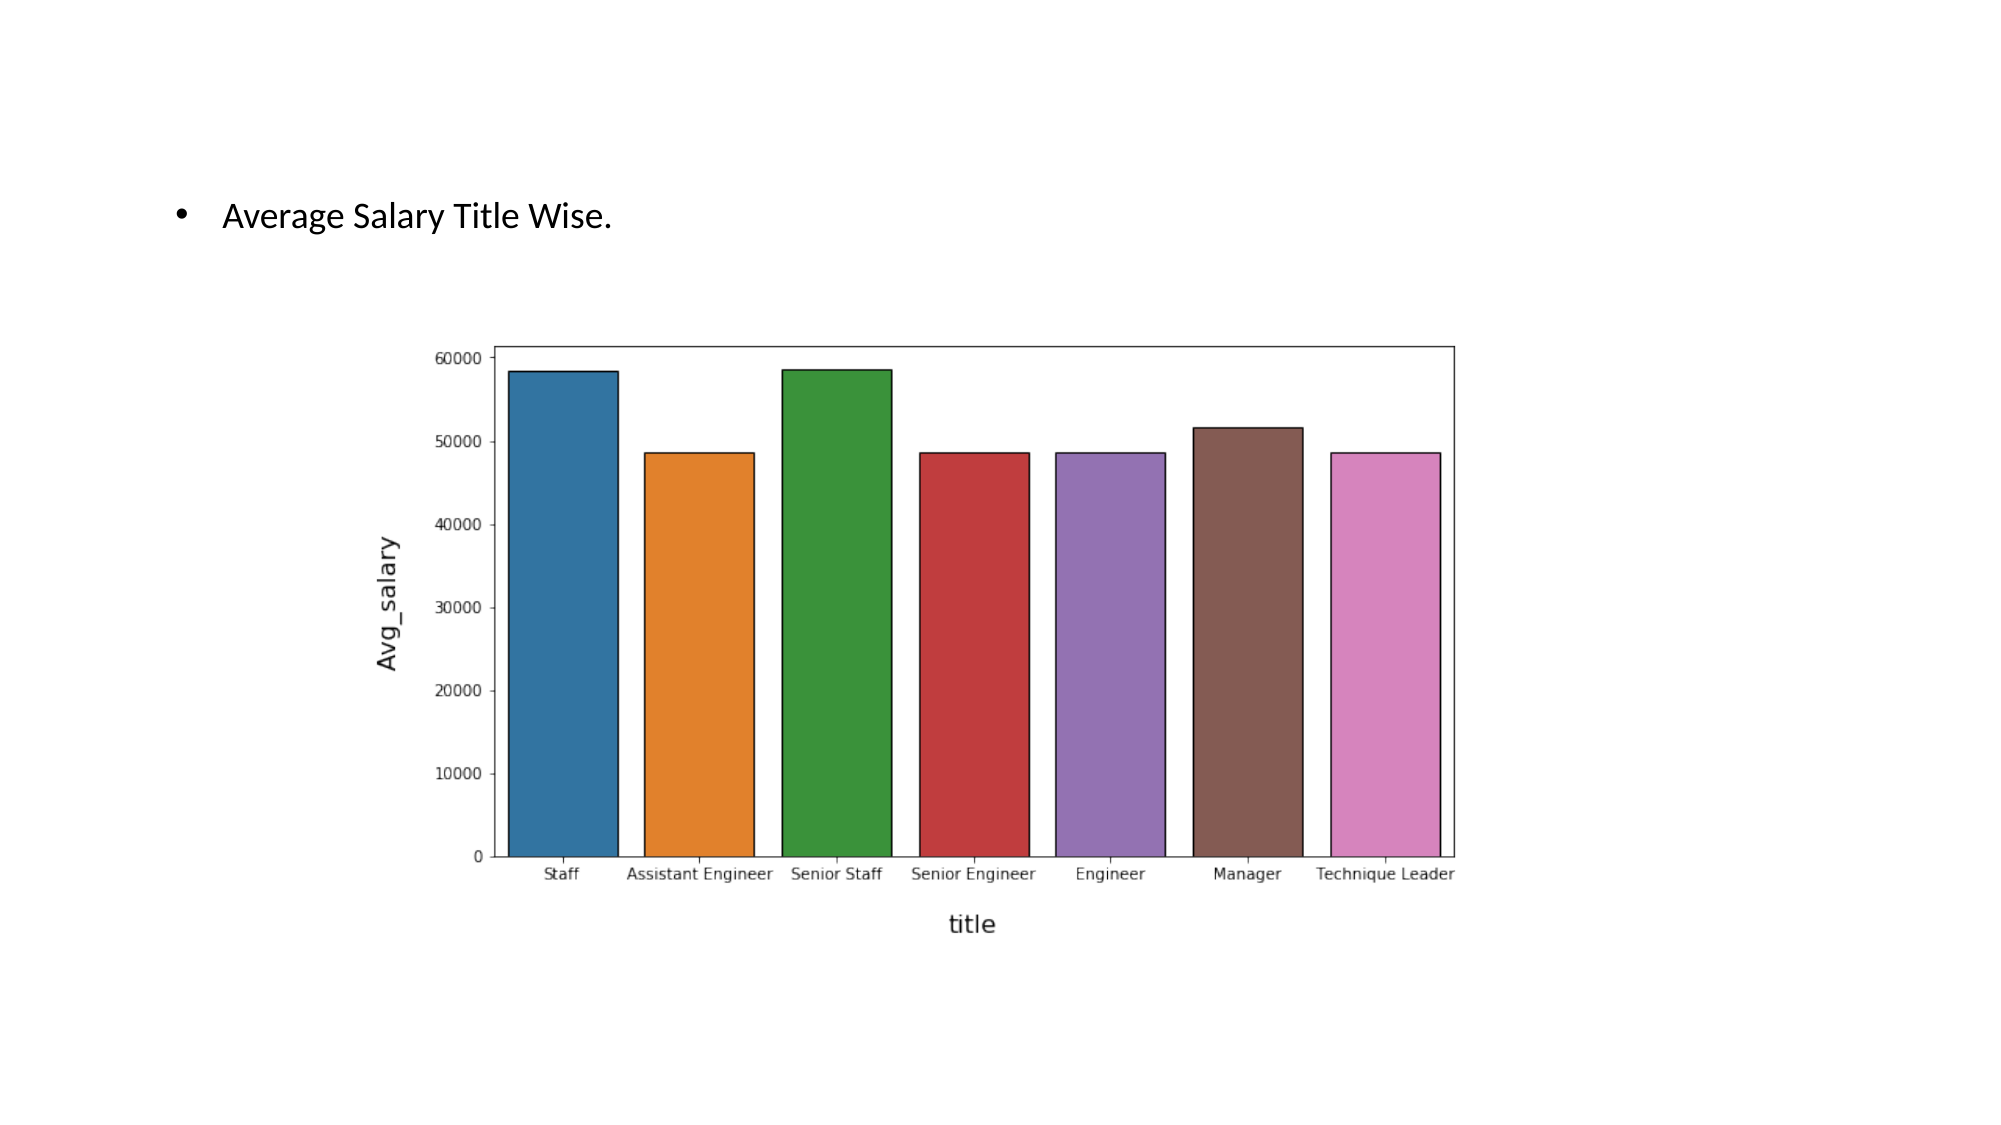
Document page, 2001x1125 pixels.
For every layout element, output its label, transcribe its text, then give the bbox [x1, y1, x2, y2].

picture [366, 335, 1465, 949]
text_box Average Salary Title Wise. [160, 184, 1348, 244]
